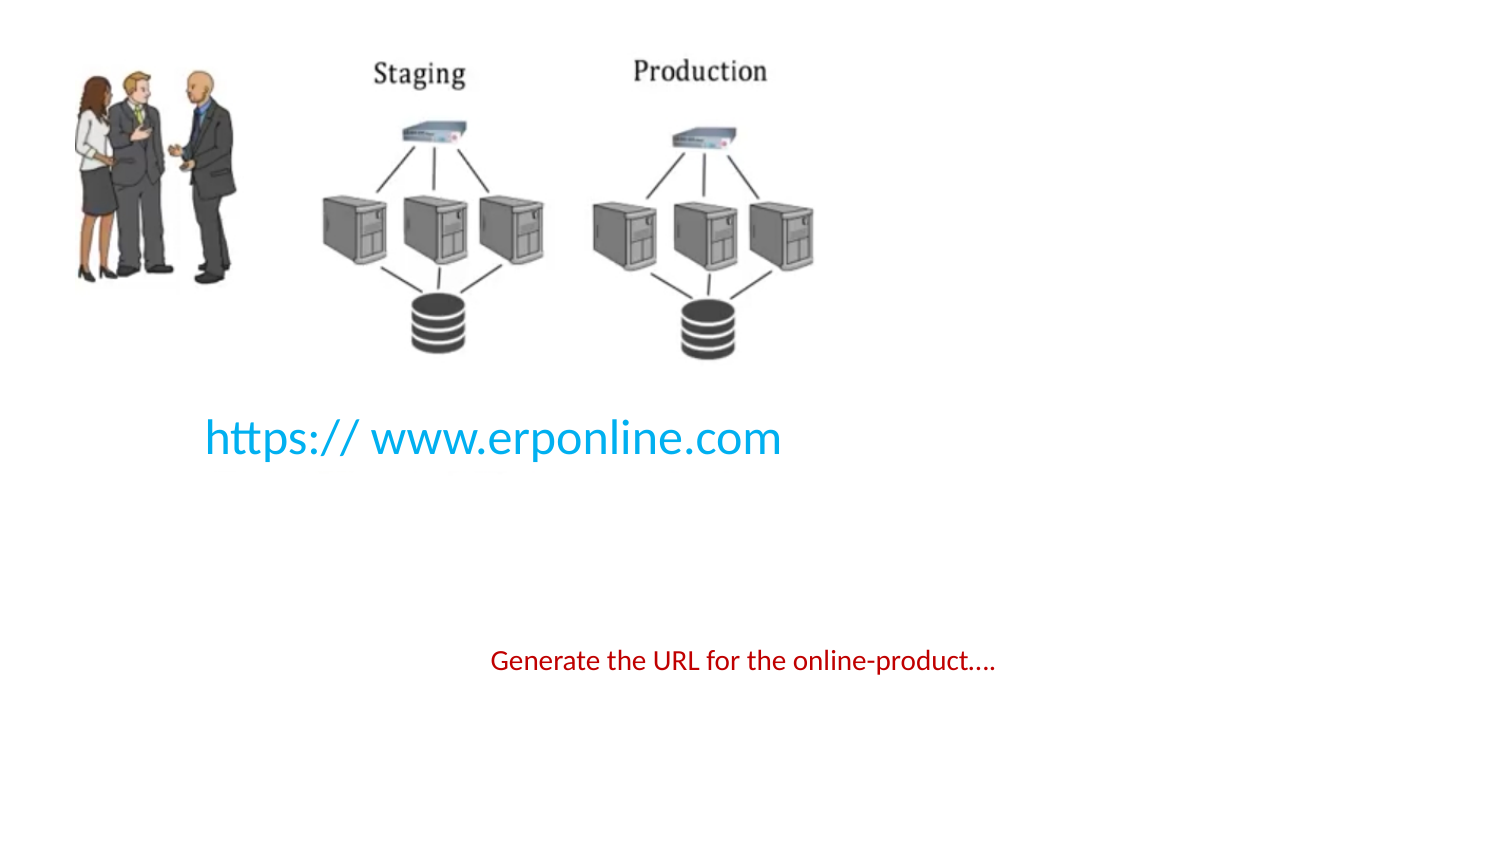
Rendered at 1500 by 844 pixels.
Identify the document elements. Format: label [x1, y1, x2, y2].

picture [74, 46, 1426, 785]
